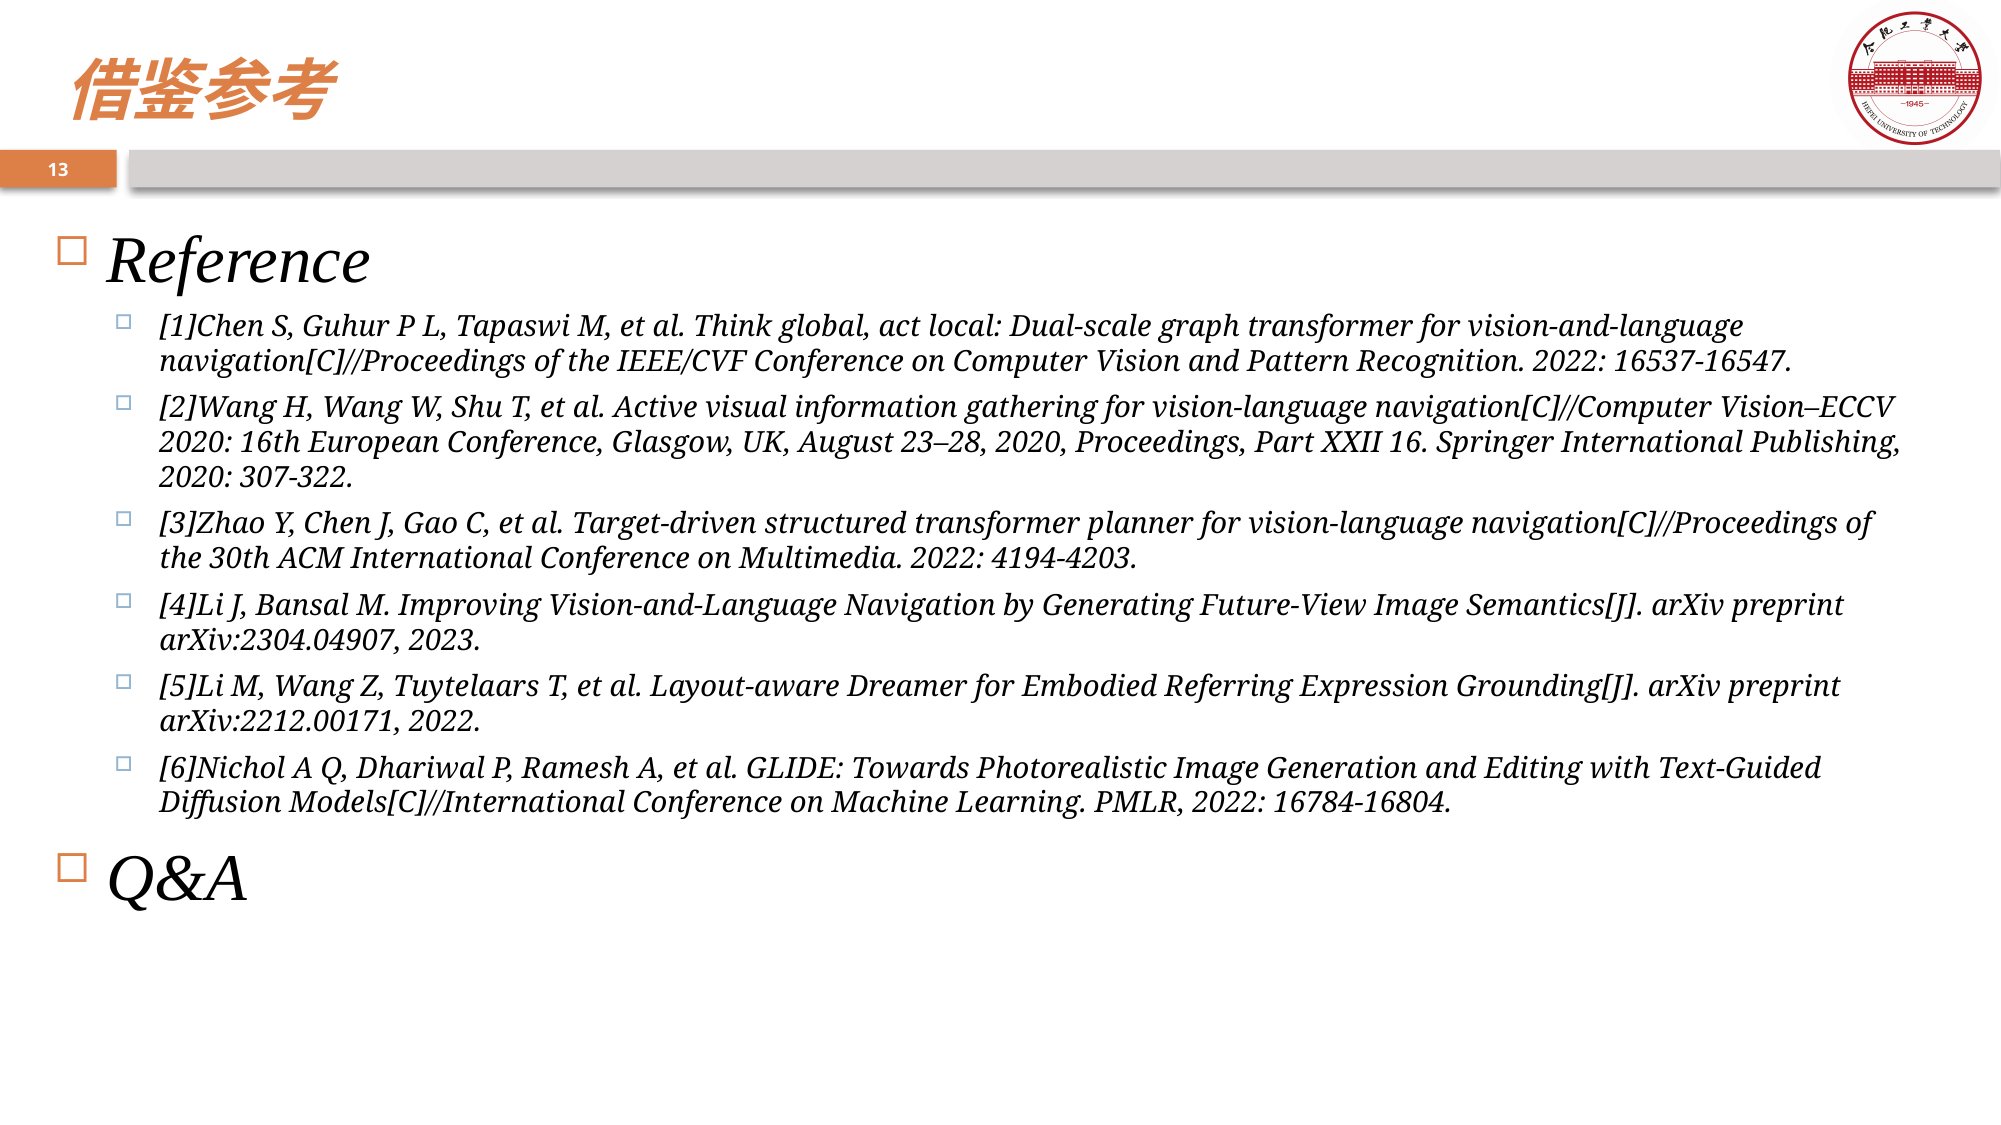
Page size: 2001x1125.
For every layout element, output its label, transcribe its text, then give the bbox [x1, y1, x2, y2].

list Reference [1]Chen S, Guhur P L, Tapaswi M, et al. Think global, act local: Dual-scale graph transformer for vision-and-language navigation[C]//Proceedings of the IEEE/CVF Conference on Computer Vision and Pattern Recognition. 2022: 16537-16547. [2]Wang H, Wang W, Shu T, et al. Active visual information gathering for vision-language navigation[C]//Computer Vision–ECCV 2020: 16th European Conference, Glasgow, UK, August 23–28, 2020, Proceedings, Part XXII 16. Springer International Publishing, 2020: 307-322. [3]Zhao Y, Chen J, Gao C, et al. Target-driven structured transformer planner for vision-language navigation[C]//Proceedings of the 30th ACM International Conference on Multimedia. 2022: 4194-4203. [4]Li J, Bansal M. Improving Vision-and-Language Navigation by Generating Future-View Image Semantics[J]. arXiv preprint arXiv:2304.04907, 2023. [5]Li M, Wang Z, Tuytelaars T, et al. Layout-aware Dreamer for Embodied Referring Expression Grounding[J]. arXiv preprint arXiv:2212.00171, 2022. [6]Nichol A Q, Dhariwal P, Ramesh A, et al. GLIDE: Towards Photorealistic Image Generation and Editing with Text-Guided Diffusion Models[C]//International Conference on Machine Learning. PMLR, 2022: 16784-16804. Q&A [39, 208, 1930, 1024]
title 借鉴参考 [50, 37, 1434, 138]
picture [1829, 0, 1999, 149]
